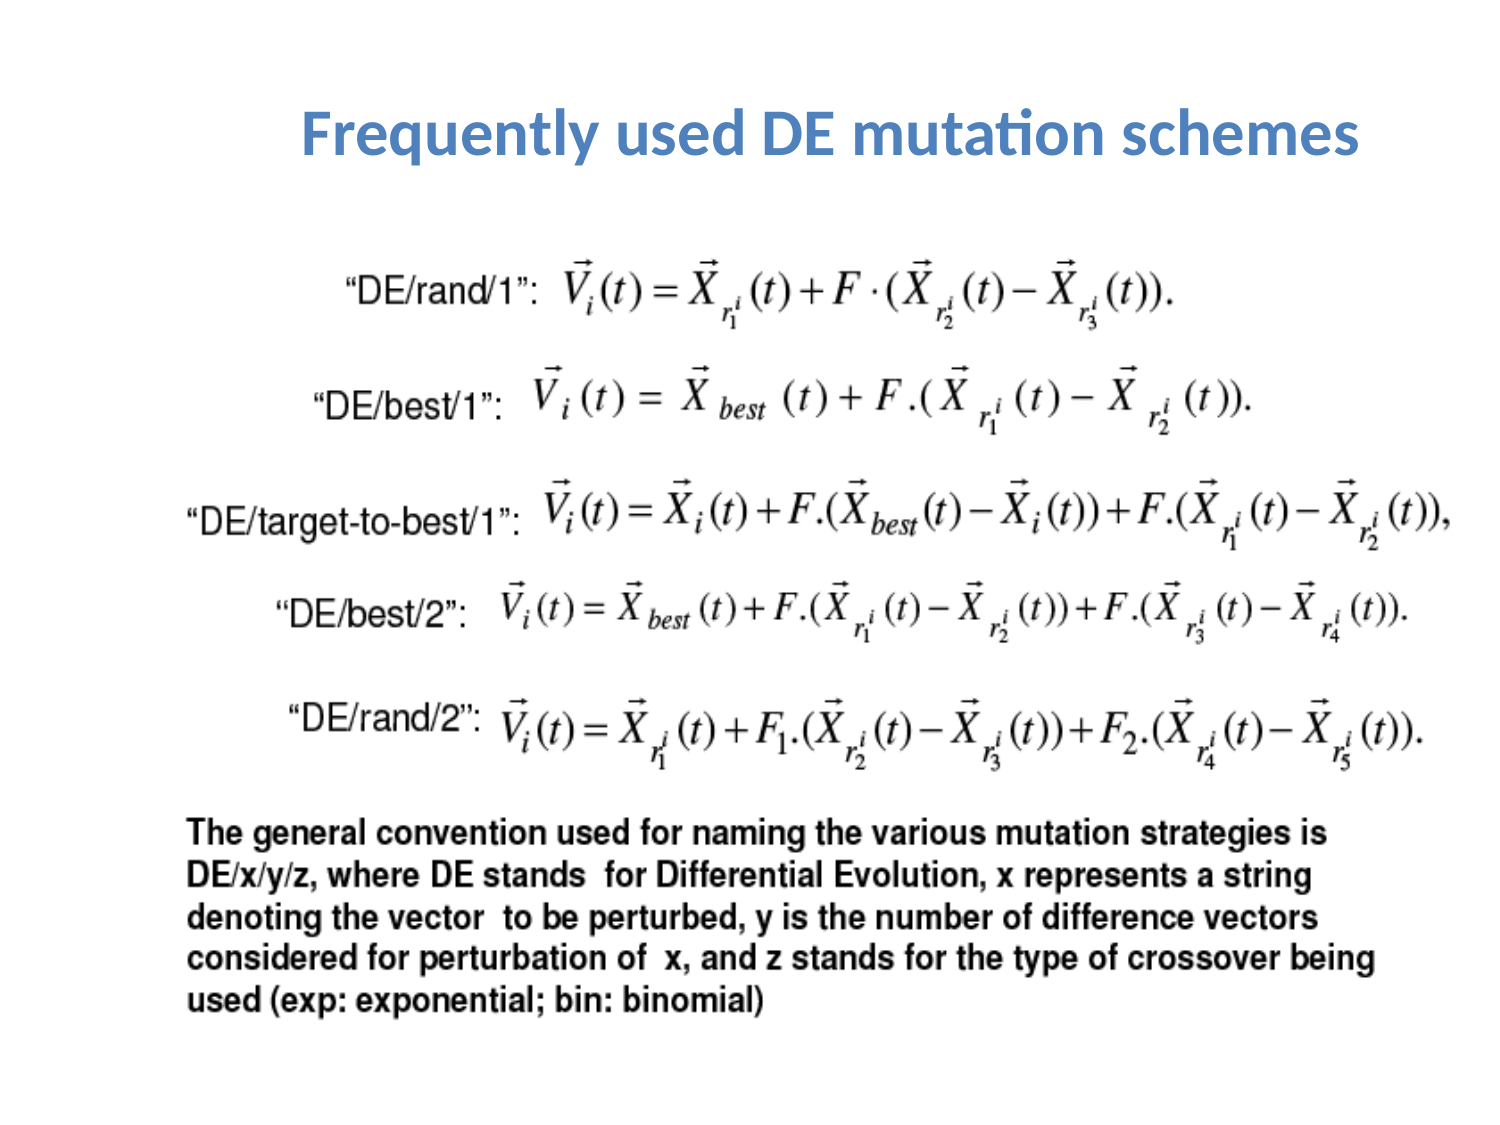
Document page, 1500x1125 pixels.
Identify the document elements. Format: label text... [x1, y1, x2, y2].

title Frequently used DE mutation schemes [162, 45, 1500, 213]
picture [165, 212, 1500, 1076]
